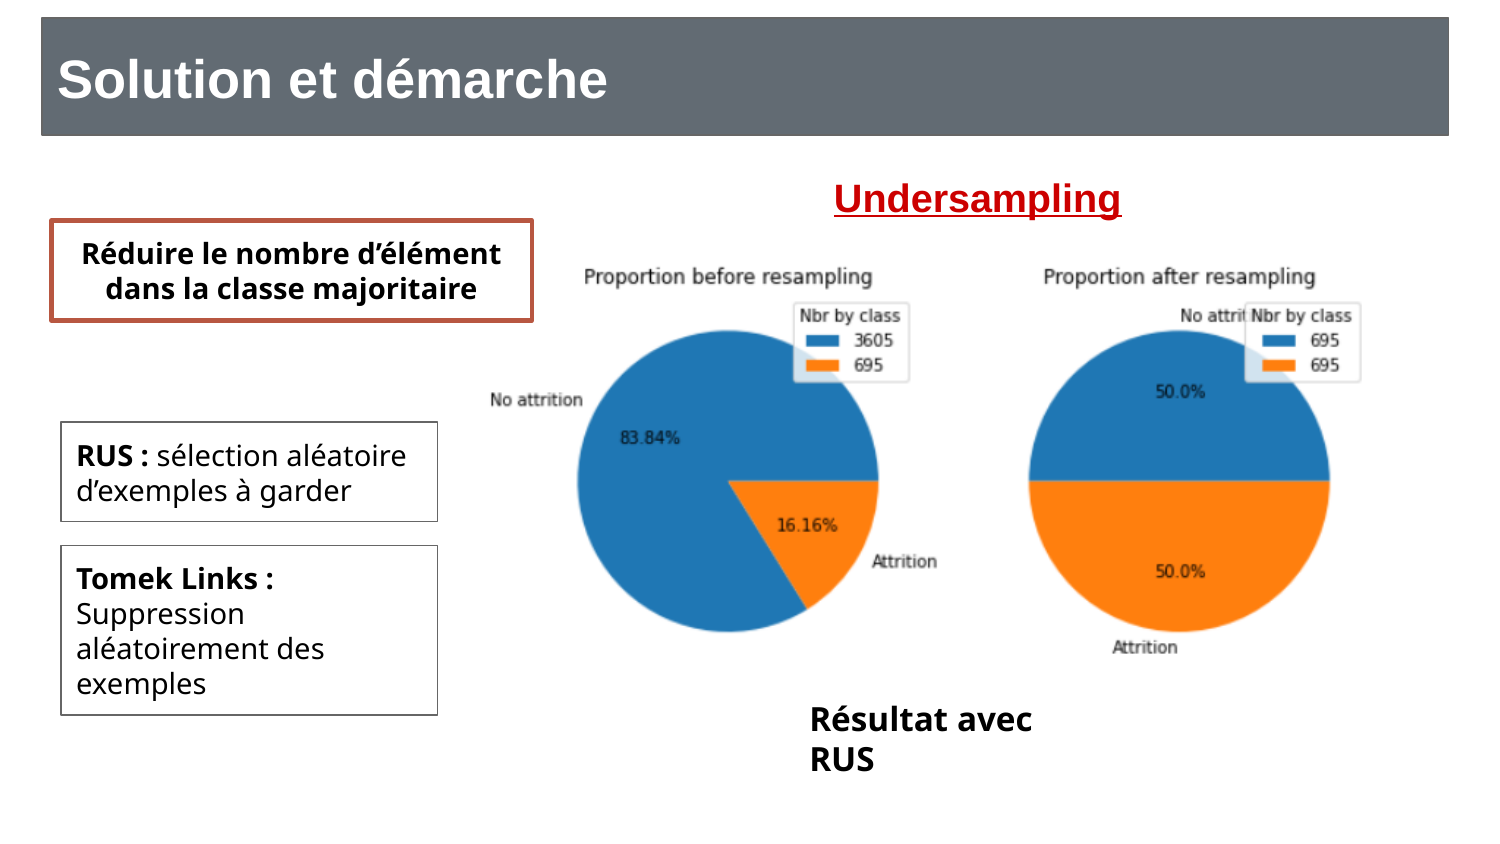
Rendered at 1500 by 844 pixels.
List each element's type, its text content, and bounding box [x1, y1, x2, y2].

text_box RUS : sélection aléatoire d’exemples à garder [61, 421, 438, 522]
text_box Undersampling [684, 161, 1272, 233]
picture [480, 258, 1382, 670]
text_box Solution et démarche [42, 17, 1449, 135]
text_box Réduire le nombre d’élément dans la classe majoritaire [51, 220, 532, 321]
text_box Tomek Links : Suppression aléatoirement des exemples [61, 545, 438, 716]
text_box Résultat avec RUS [794, 683, 1118, 794]
